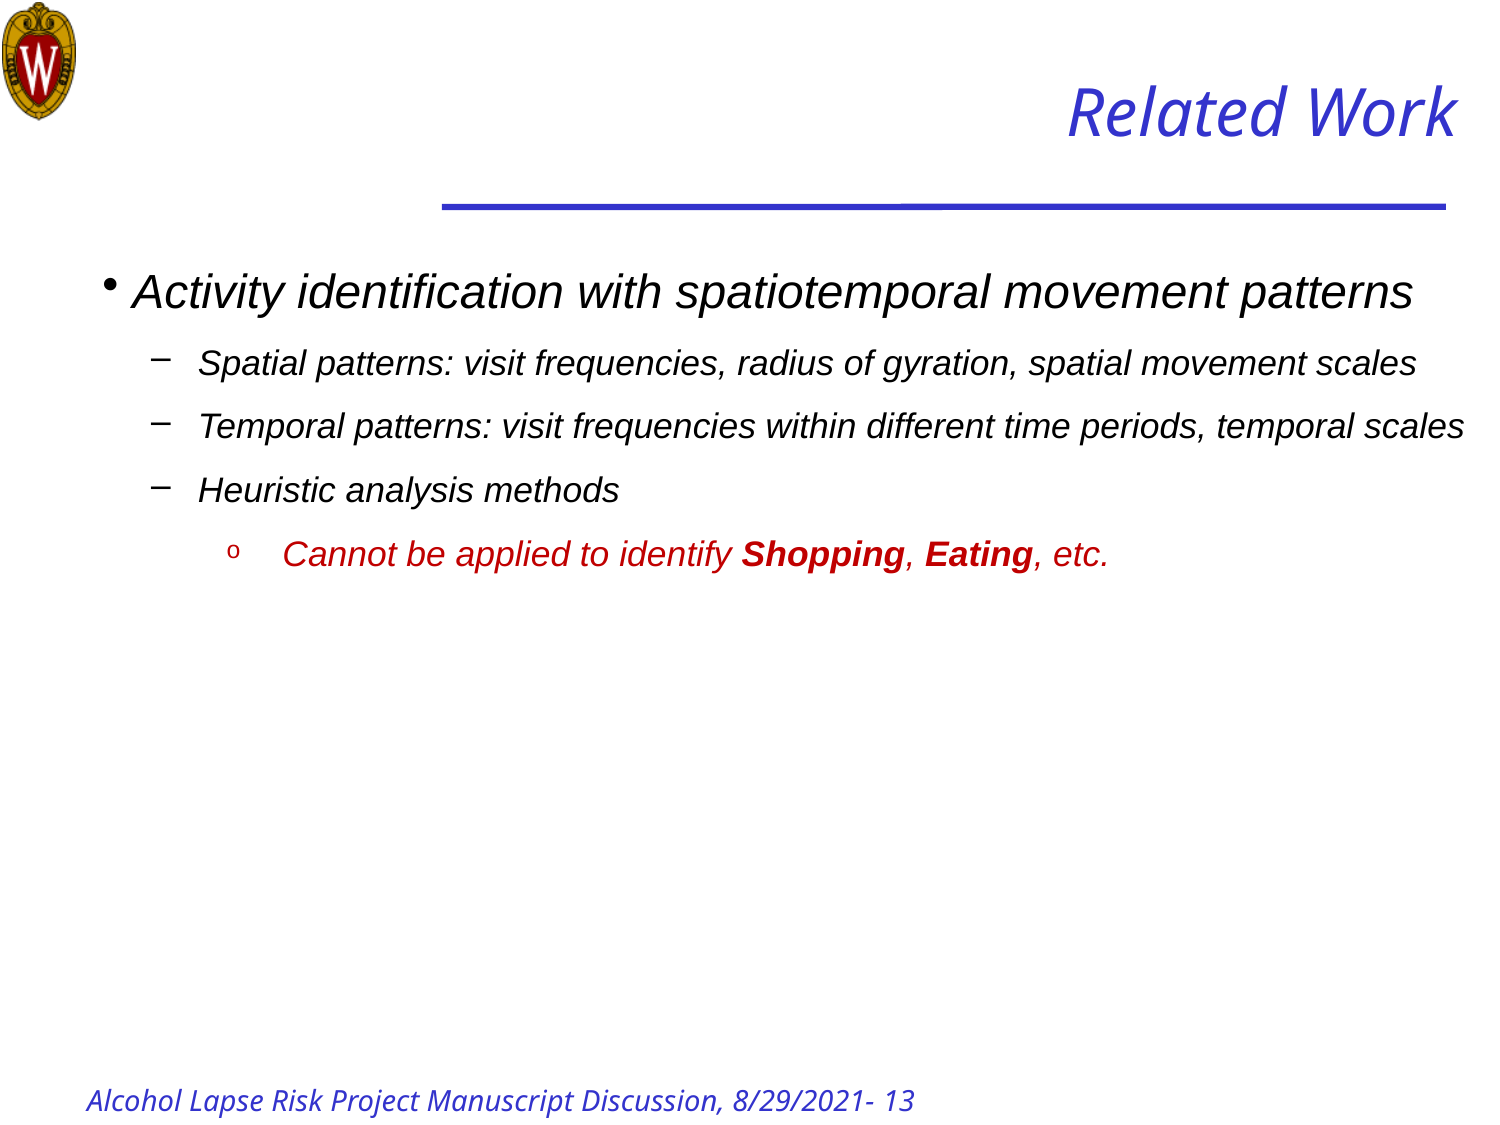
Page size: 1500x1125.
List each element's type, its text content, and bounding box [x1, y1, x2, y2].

picture [2, 2, 76, 121]
text_box Activity identification with spatiotemporal movement patterns Spatial patterns: visit frequencies, radius of gyration, spatial movement scales Temporal patterns: visit frequencies within different time periods, temporal scales Heuristic analysis methods Cannot be applied to identify Shopping, Eating, etc. [87, 224, 1500, 1050]
title Related Work [110, 21, 1473, 199]
